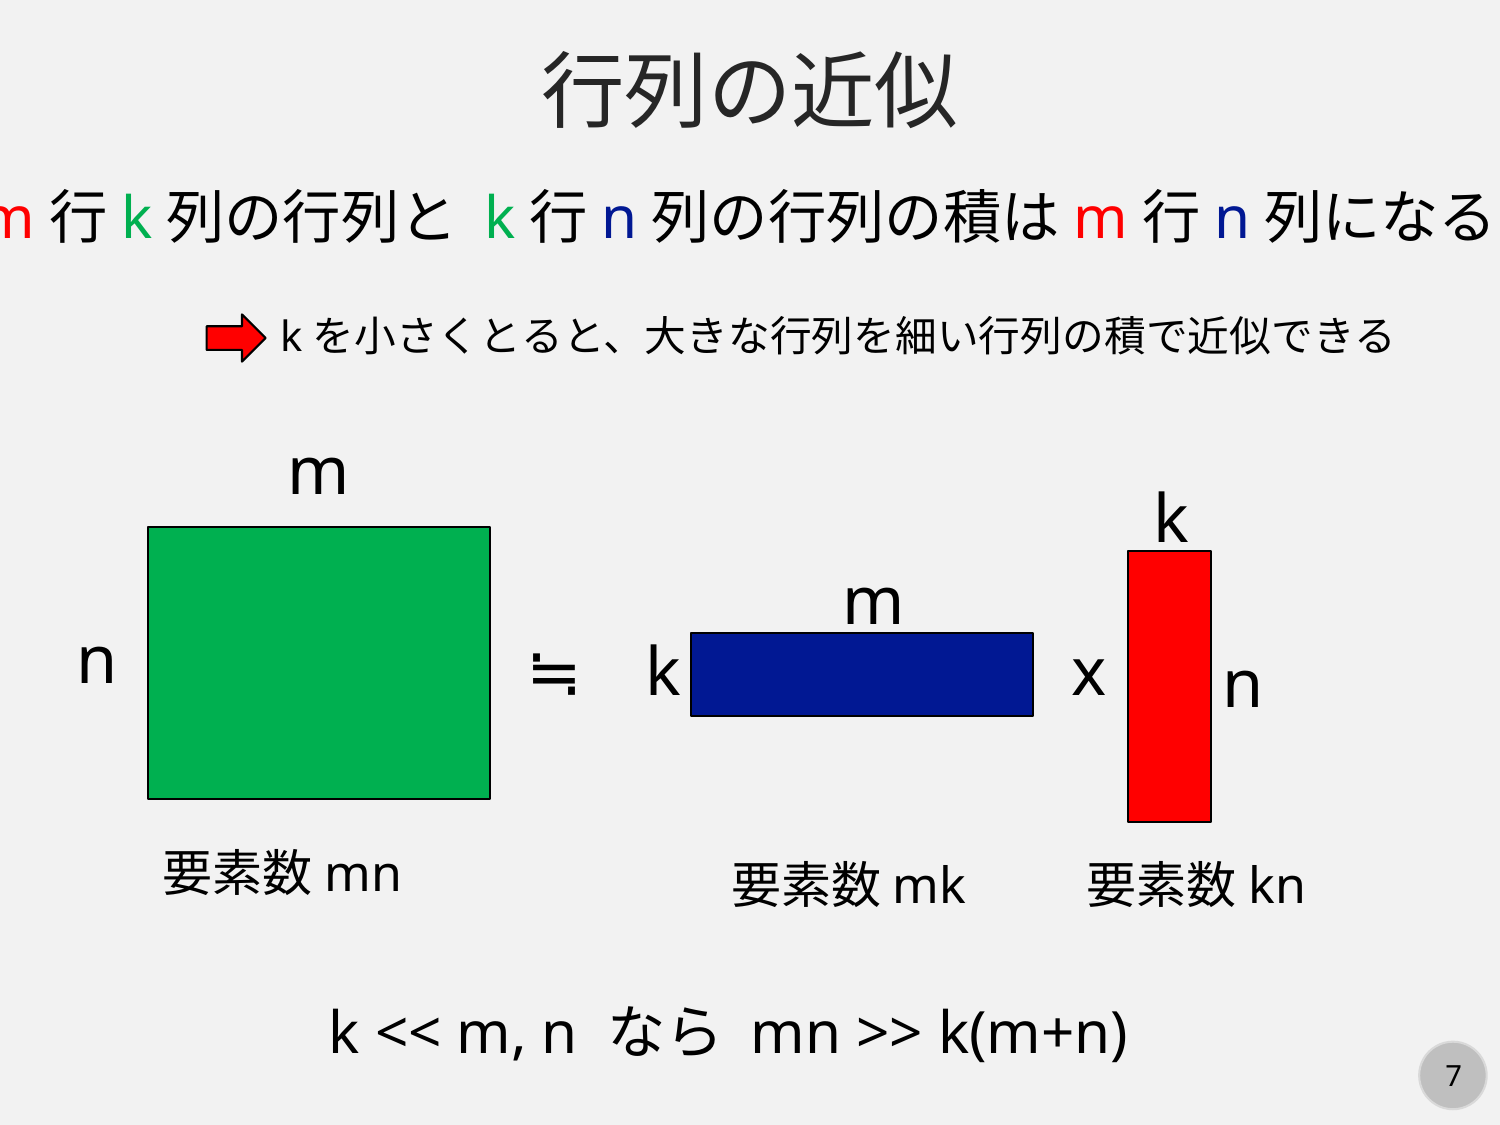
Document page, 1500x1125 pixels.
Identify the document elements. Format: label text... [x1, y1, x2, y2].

text_box [696, 632, 1034, 717]
text_box [147, 526, 491, 800]
text_box [1127, 550, 1212, 823]
text_box n [61, 609, 133, 705]
text_box ≒ [511, 621, 597, 717]
text_box kを小さくとると、大きな行列を細い行列の積で近似できる [265, 302, 1411, 368]
text_box m行k列の行列と k行n列の行列の積はm行n列になる [0, 172, 1500, 258]
text_box 要素数mk [716, 845, 982, 921]
text_box k << m, n なら mn >> k(m+n) [314, 987, 1143, 1073]
text_box [205, 313, 267, 363]
text_box 要素数kn [1071, 845, 1321, 921]
text_box m [272, 420, 365, 516]
text_box n [1207, 633, 1279, 728]
text_box m [827, 550, 920, 646]
text_box k [630, 621, 696, 717]
text_box 要素数mn [147, 834, 417, 909]
text_box x [1056, 621, 1122, 717]
list 行列の近似 [0, 31, 1500, 155]
text_box k [1138, 467, 1204, 563]
